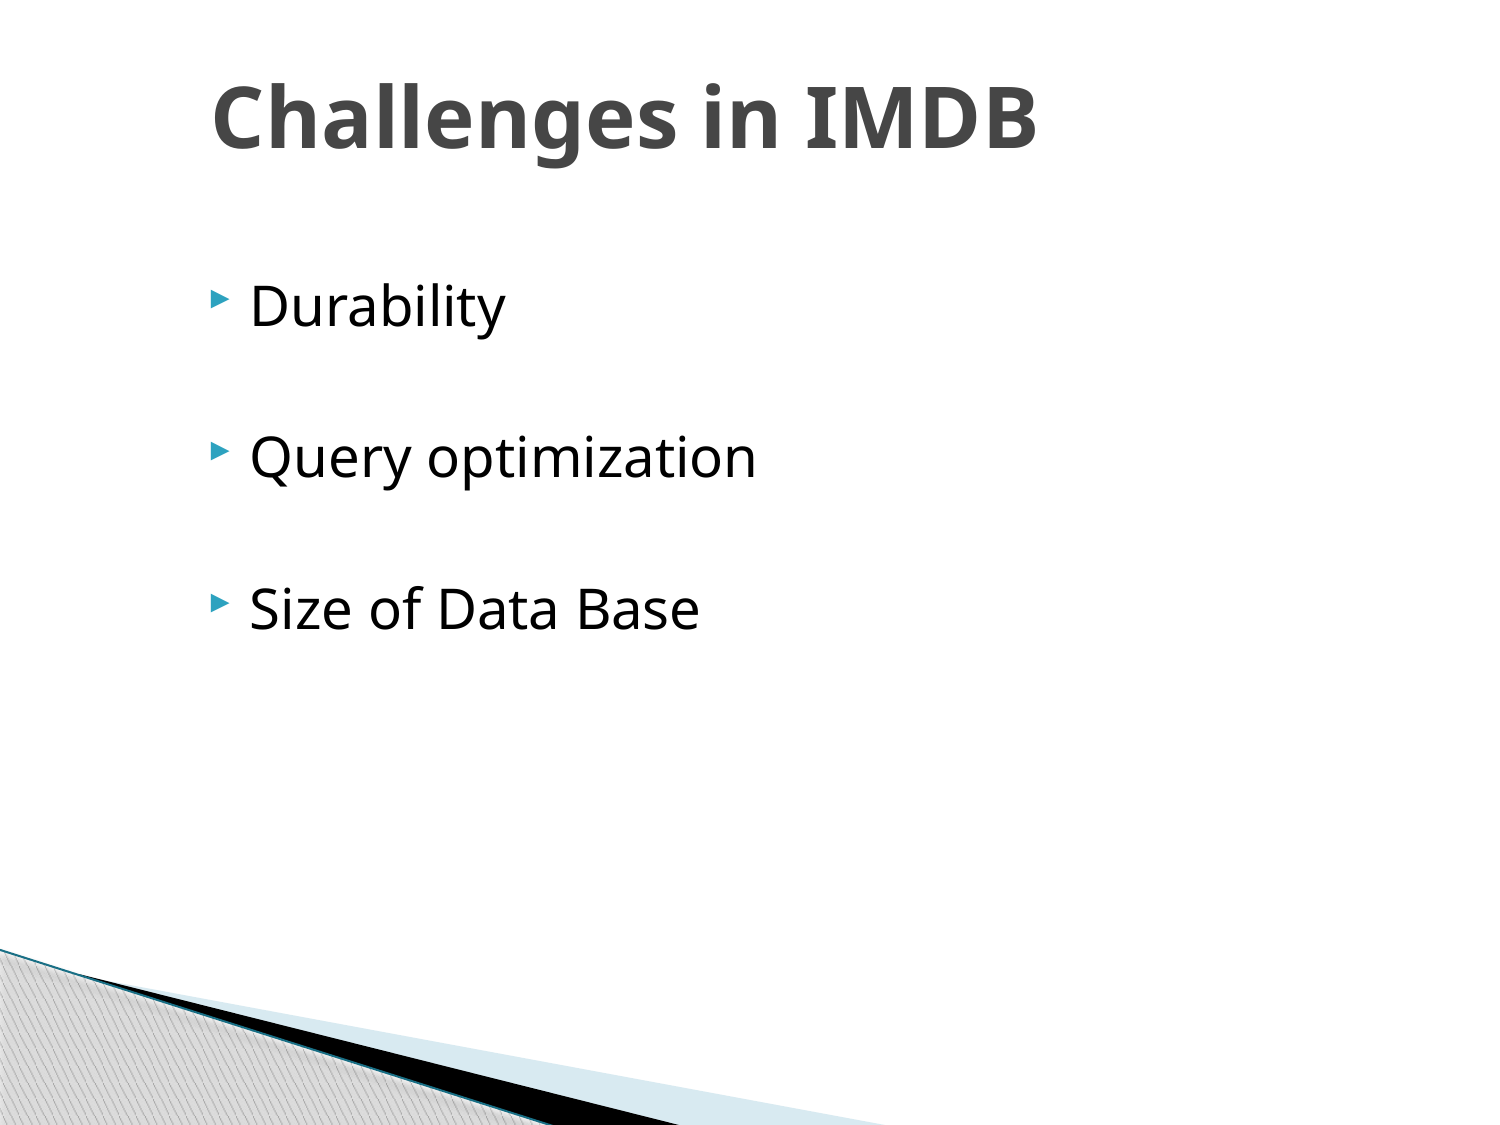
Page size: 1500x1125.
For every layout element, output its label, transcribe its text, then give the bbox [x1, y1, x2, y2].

title Challenges in IMDB [196, 12, 1400, 216]
list Durability Query optimization Size of Data Base [174, 262, 1400, 1075]
